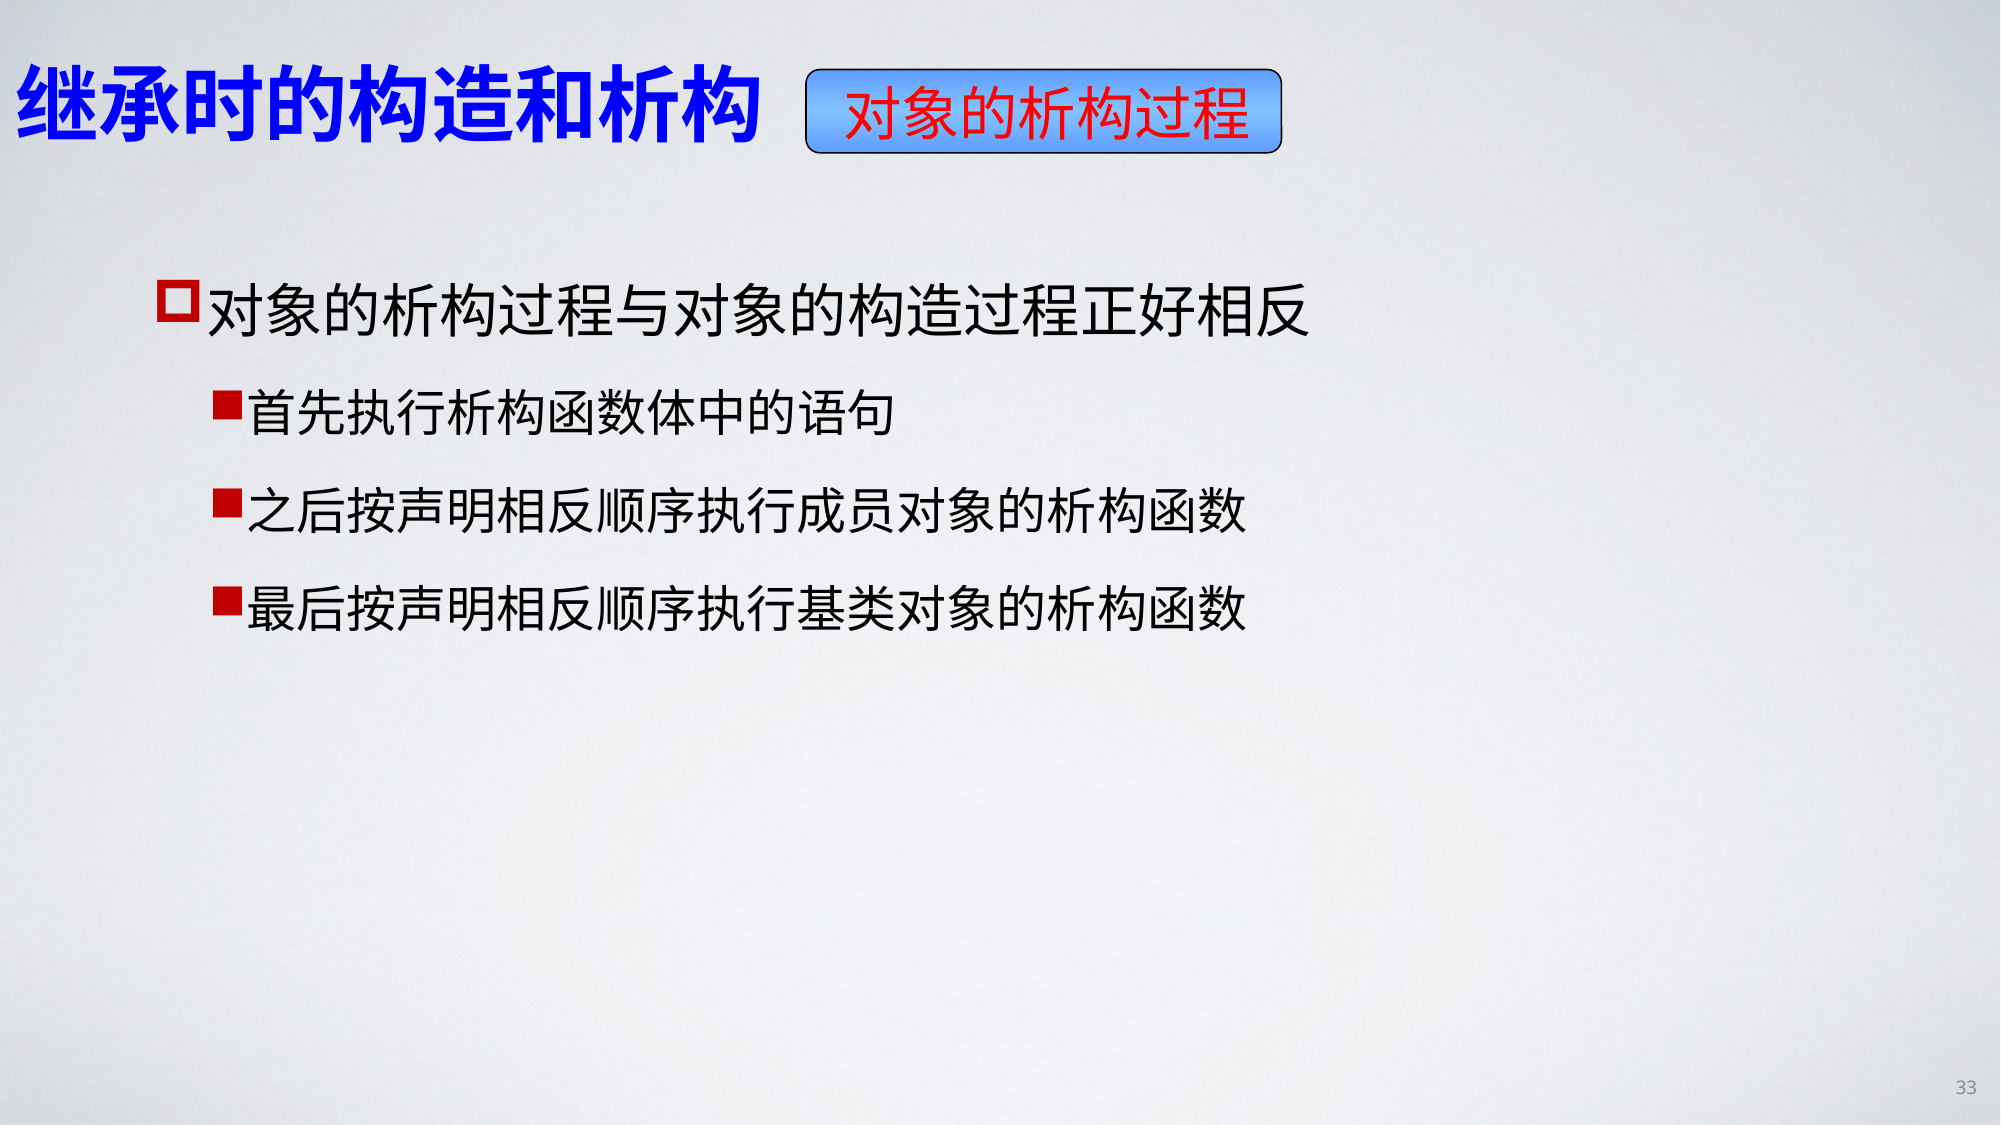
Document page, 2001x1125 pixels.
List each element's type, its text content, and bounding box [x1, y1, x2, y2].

list 对象的析构过程与对象的构造过程正好相反 首先执行析构函数体中的语句 之后按声明相反顺序执行成员对象的析构函数 最后按声明相反顺序执行基类对象的析构函数 [137, 231, 1863, 1014]
title 继承时的构造和析构 [0, 0, 1725, 218]
slide_number 33 [1933, 1058, 1993, 1119]
picture [0, 0, 2001, 1125]
